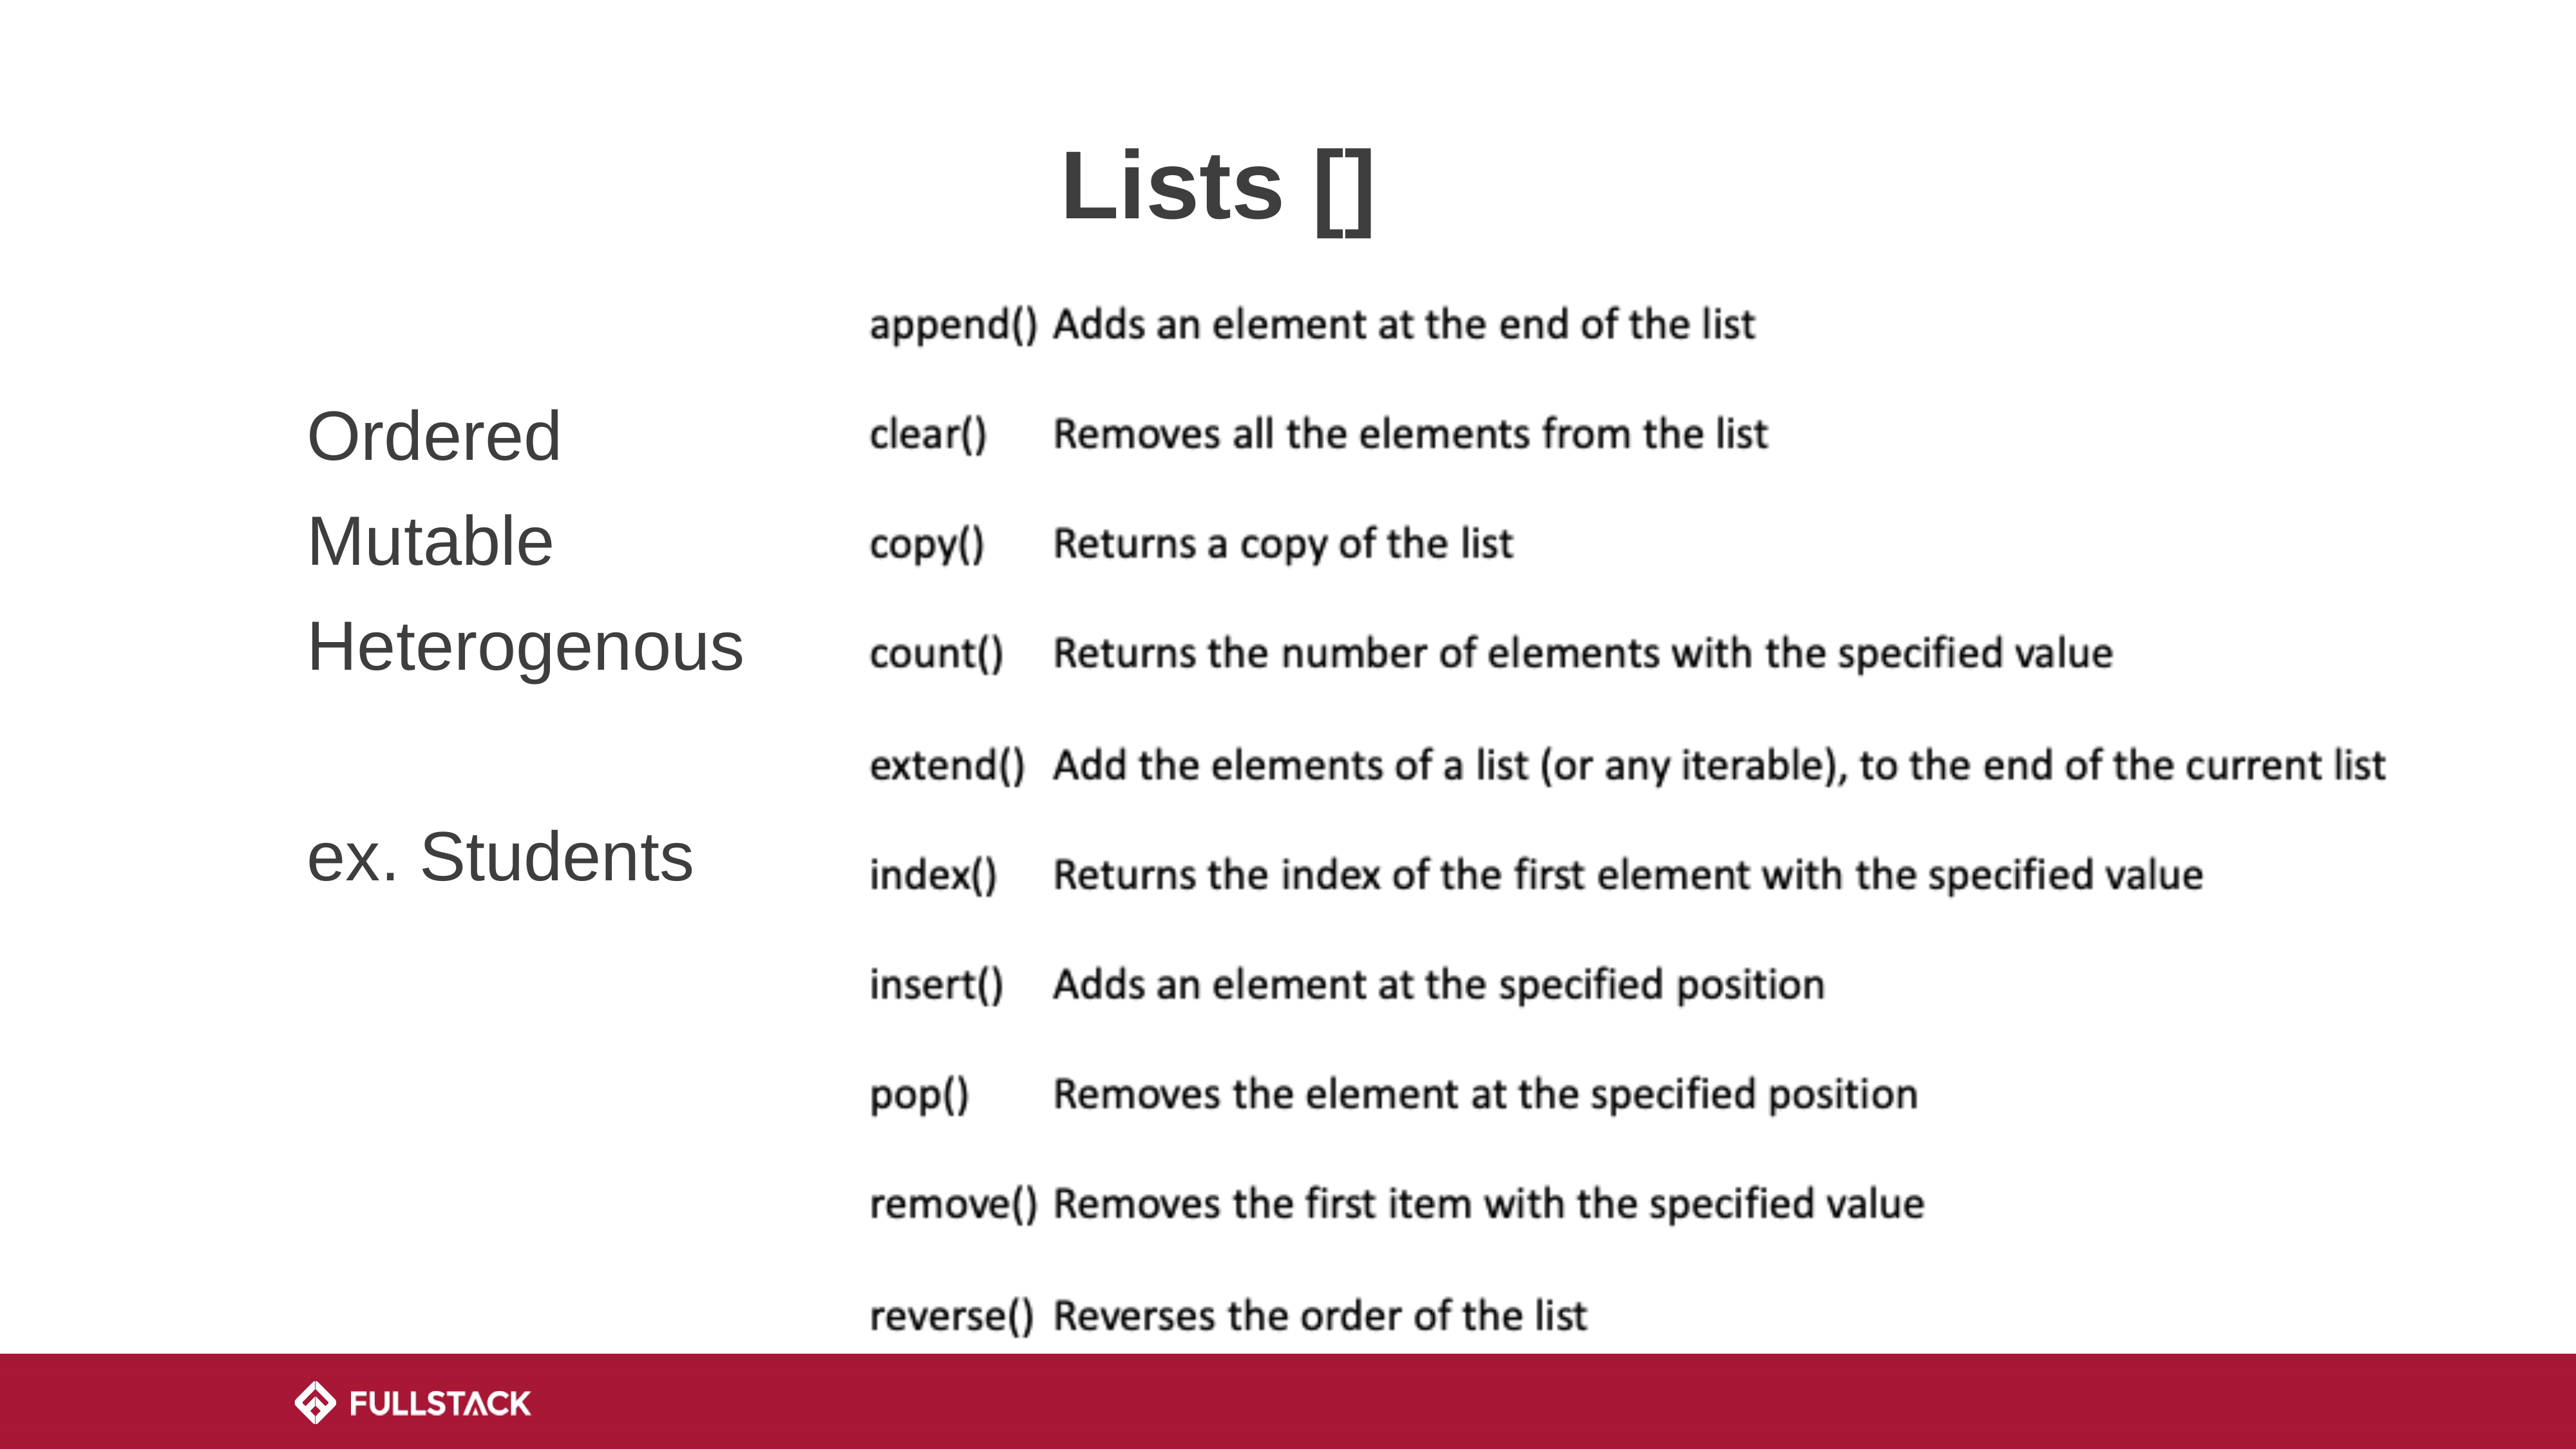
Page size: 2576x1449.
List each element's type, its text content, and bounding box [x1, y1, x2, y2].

list Ordered Mutable Heterogenous ex. Students [297, 381, 838, 1275]
title Lists [] [209, 91, 2228, 269]
picture [0, 281, 2576, 1449]
